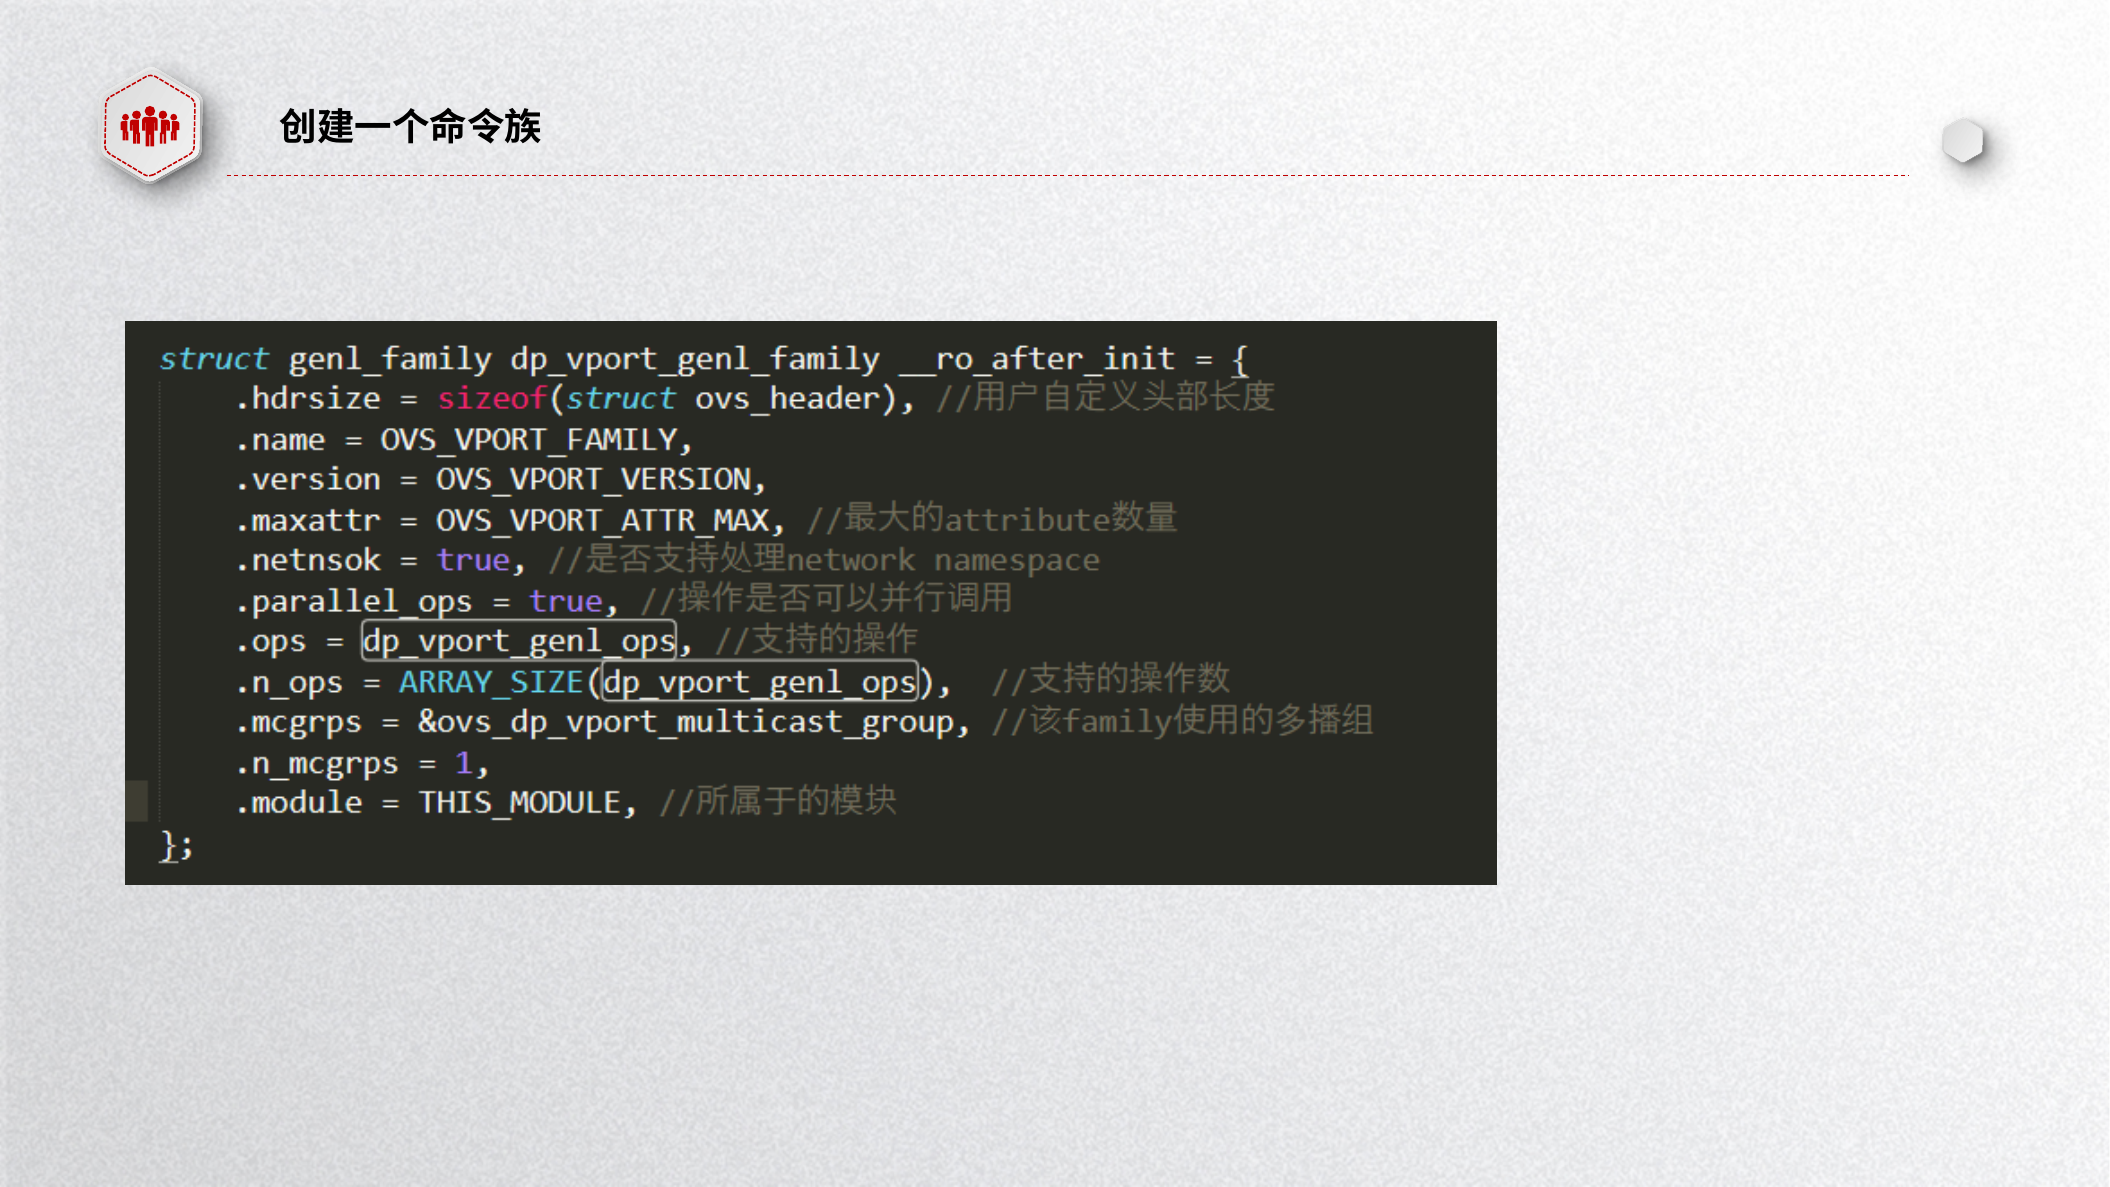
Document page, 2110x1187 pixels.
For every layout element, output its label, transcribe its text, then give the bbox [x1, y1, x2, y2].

picture [0, 0, 2110, 1187]
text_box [92, 73, 209, 178]
text_box 创建一个命令族 [264, 95, 558, 156]
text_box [1940, 120, 1986, 161]
